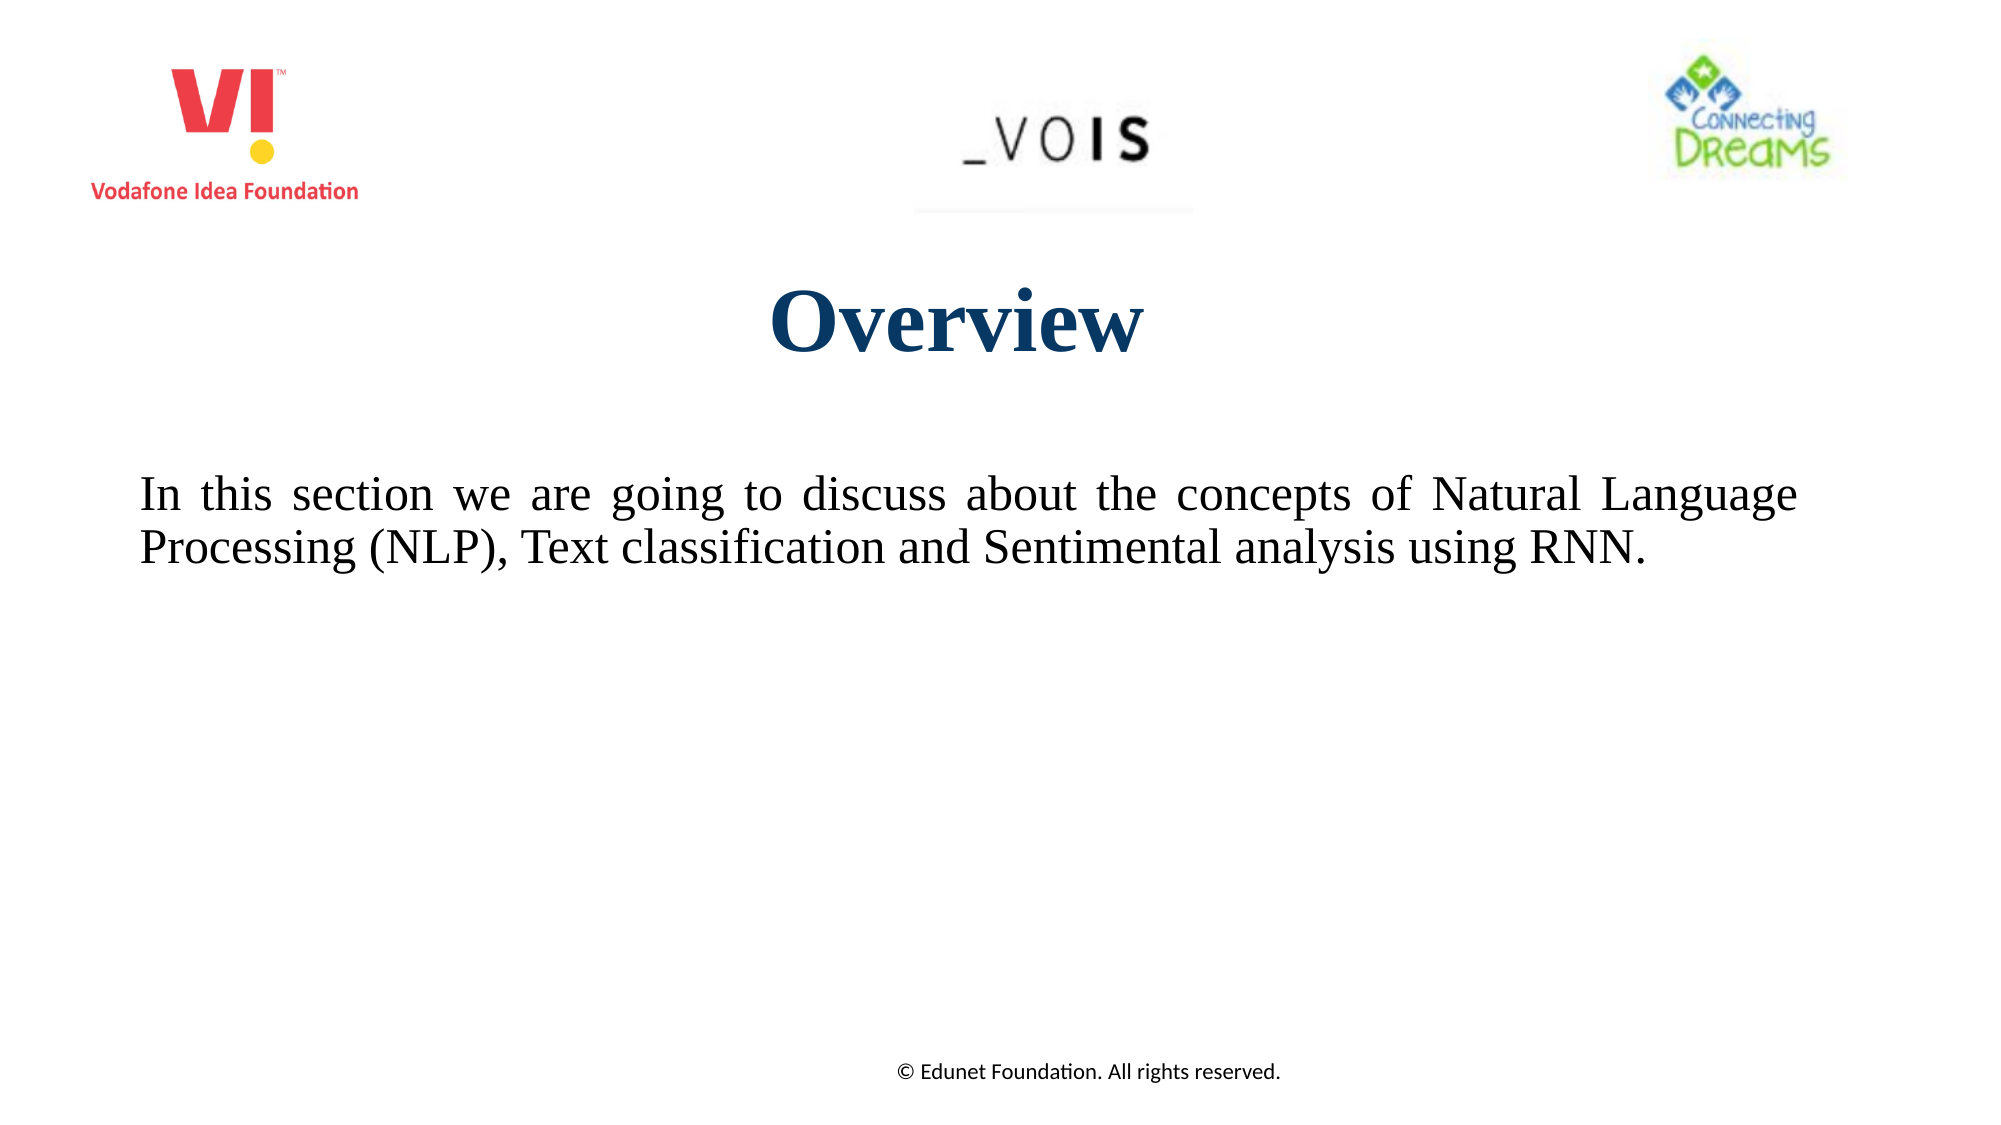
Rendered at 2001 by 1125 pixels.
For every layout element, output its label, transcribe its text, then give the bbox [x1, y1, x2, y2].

picture [533, 37, 1866, 215]
text_box In this section we are going to discuss about the concepts of Natural Language Processing (NLP), Text classification and Sentimental analysis using RNN. [124, 379, 1815, 734]
text_box Overview [104, 212, 1830, 431]
text_box © Edunet Foundation. All rights reserved. [854, 1050, 1324, 1092]
picture [82, 59, 363, 210]
